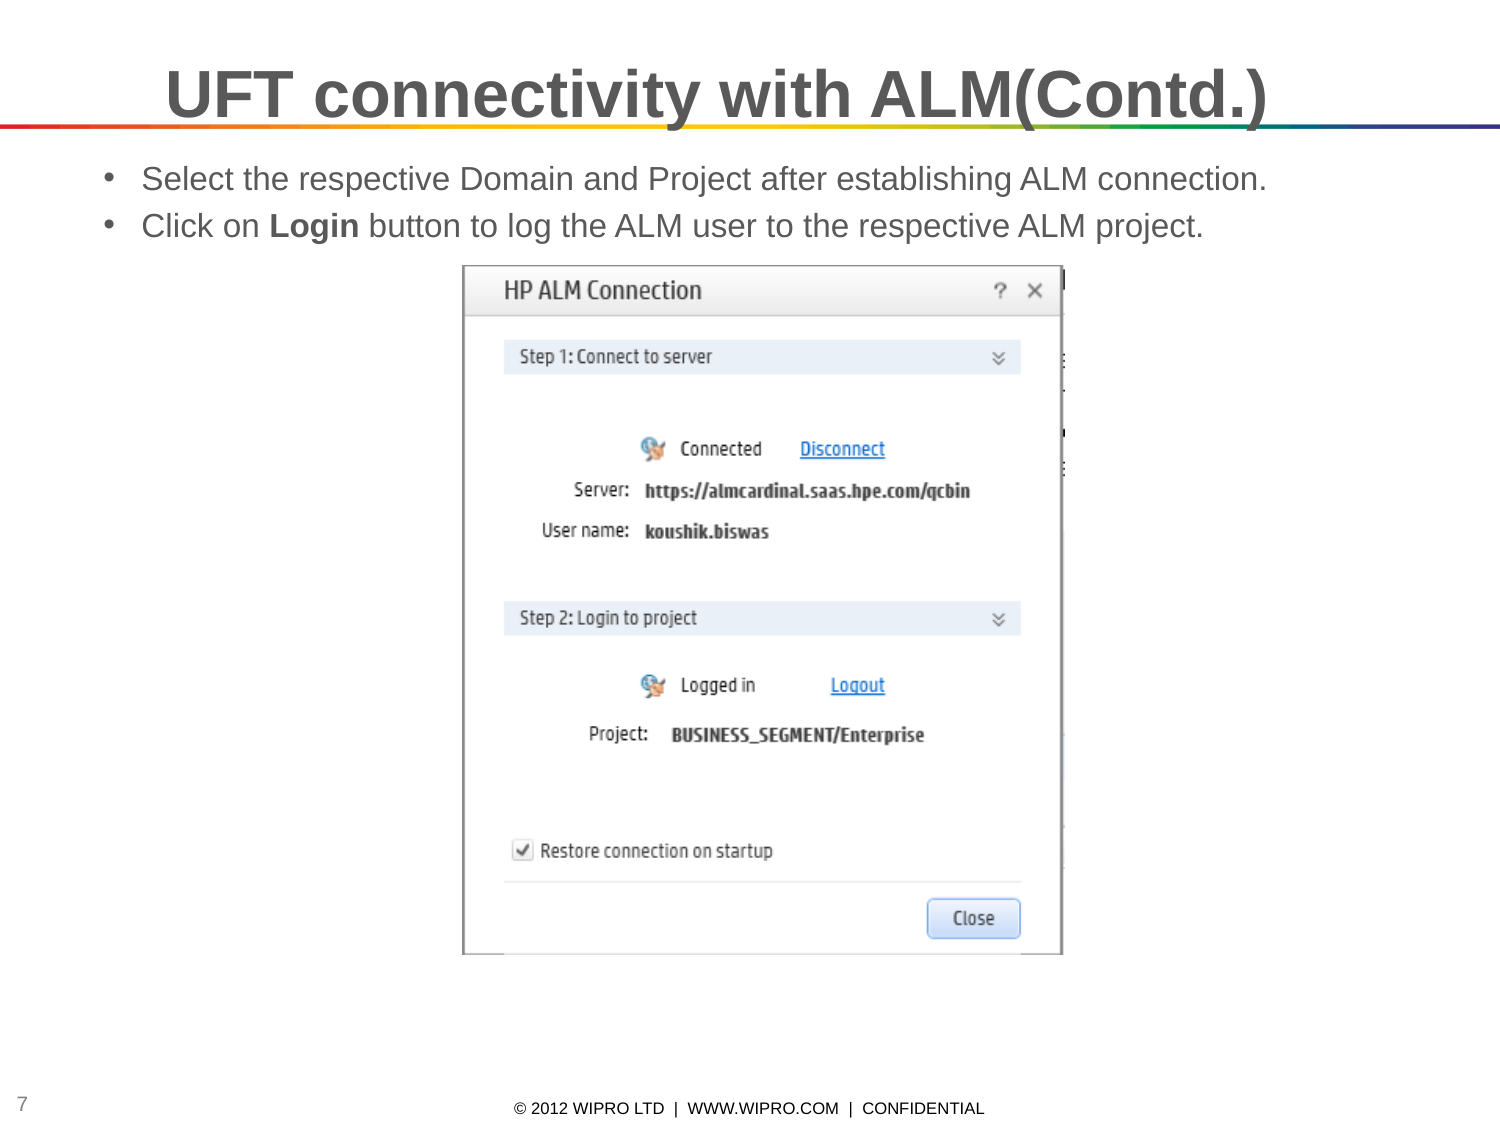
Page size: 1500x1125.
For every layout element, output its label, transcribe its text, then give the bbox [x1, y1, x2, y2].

title UFT connectivity with ALM(Contd.) [149, 43, 1426, 149]
picture [462, 265, 1065, 955]
list Select the respective Domain and Project after establishing ALM connection. Click on Login button to log the ALM user to the respective ALM project. [88, 149, 1439, 839]
